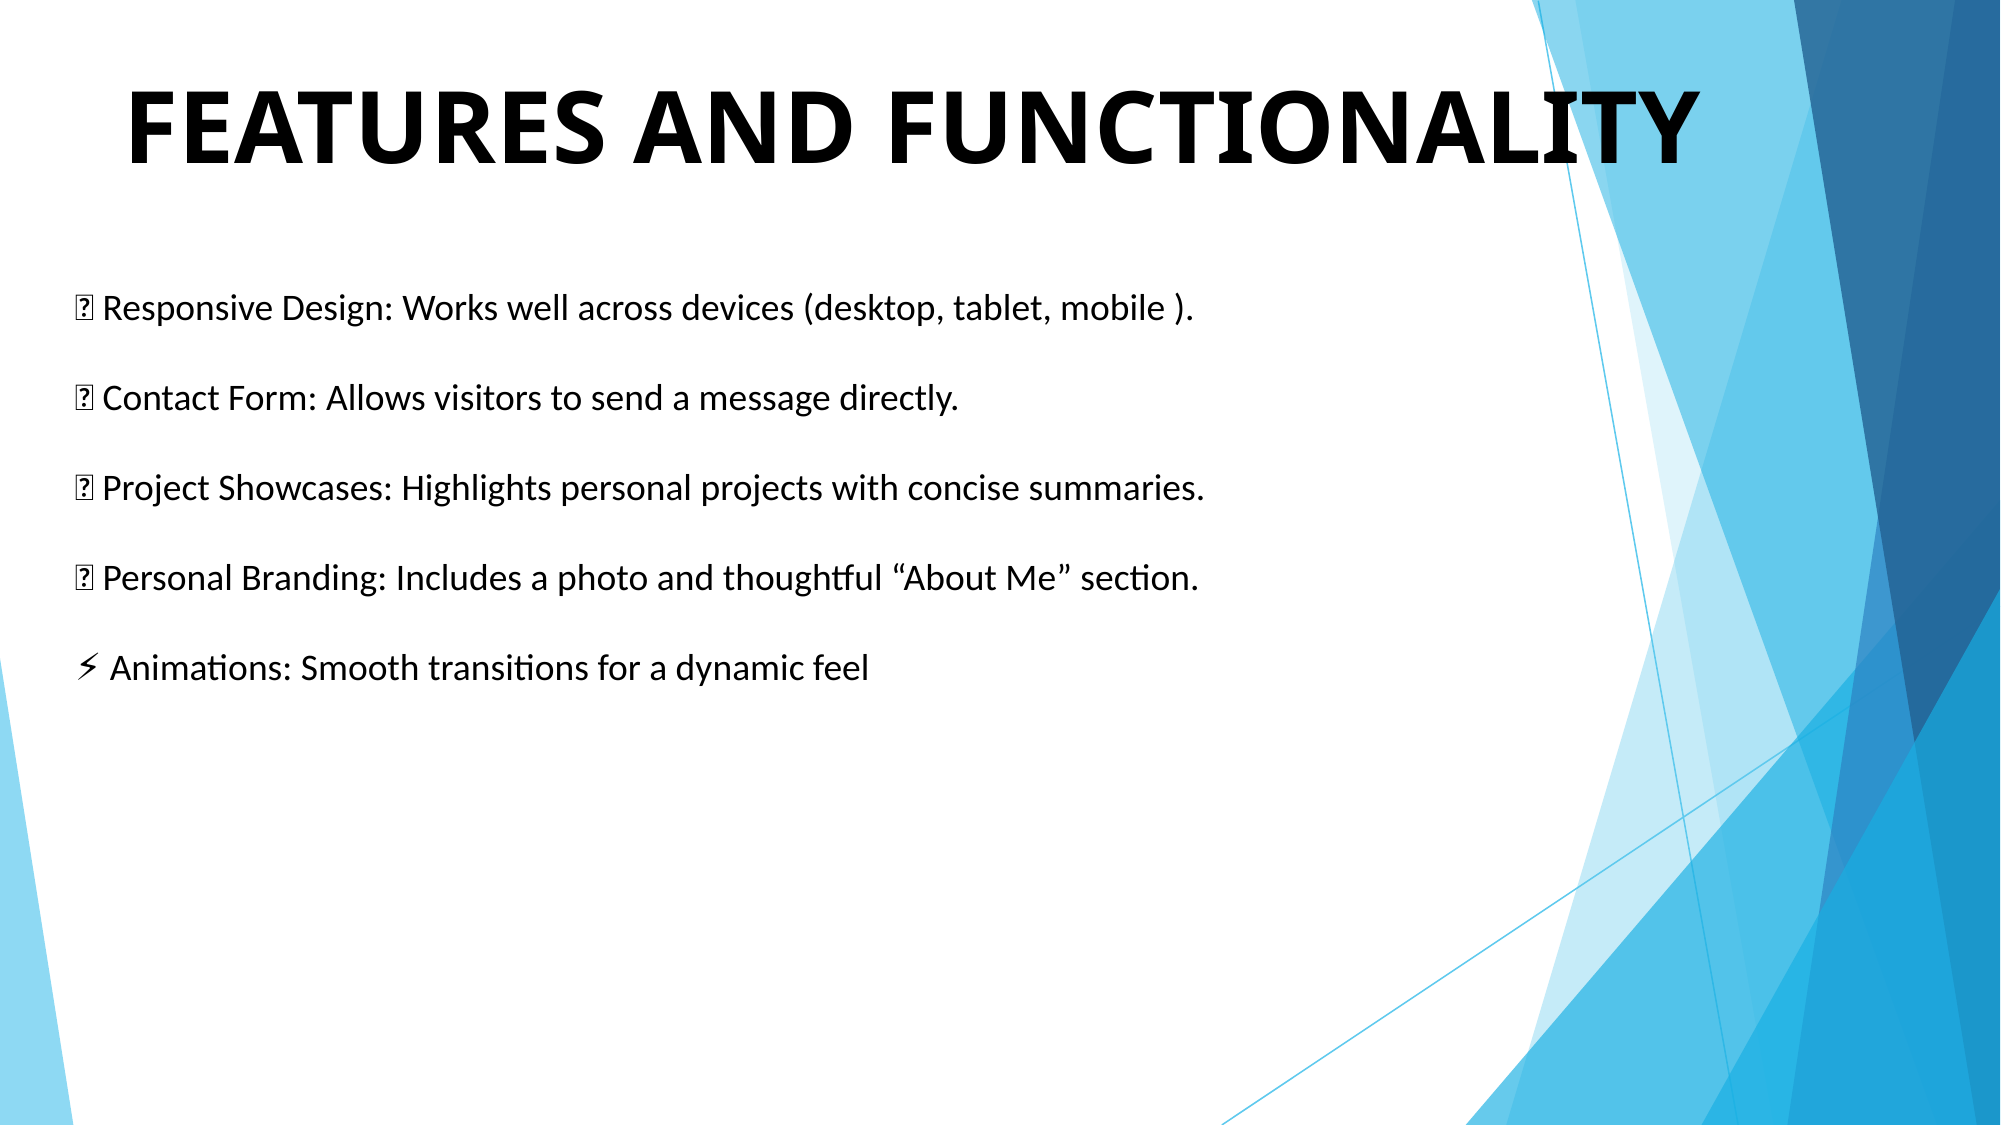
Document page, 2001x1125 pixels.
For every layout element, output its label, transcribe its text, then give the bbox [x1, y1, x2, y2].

title FEATURES AND FUNCTIONALITY [123, 63, 1877, 188]
list 📱 Responsive Design: Works well across devices (desktop, tablet, mobile ). 💬 Contact Form: Allows visitors to send a message directly. 🧠 Project Showcases: Highlights personal projects with concise summaries. 🎨 Personal Branding: Includes a photo and thoughtful “About Me” section. ⚡ Animations: Smooth transitions for a dynamic feel [75, 237, 1425, 680]
